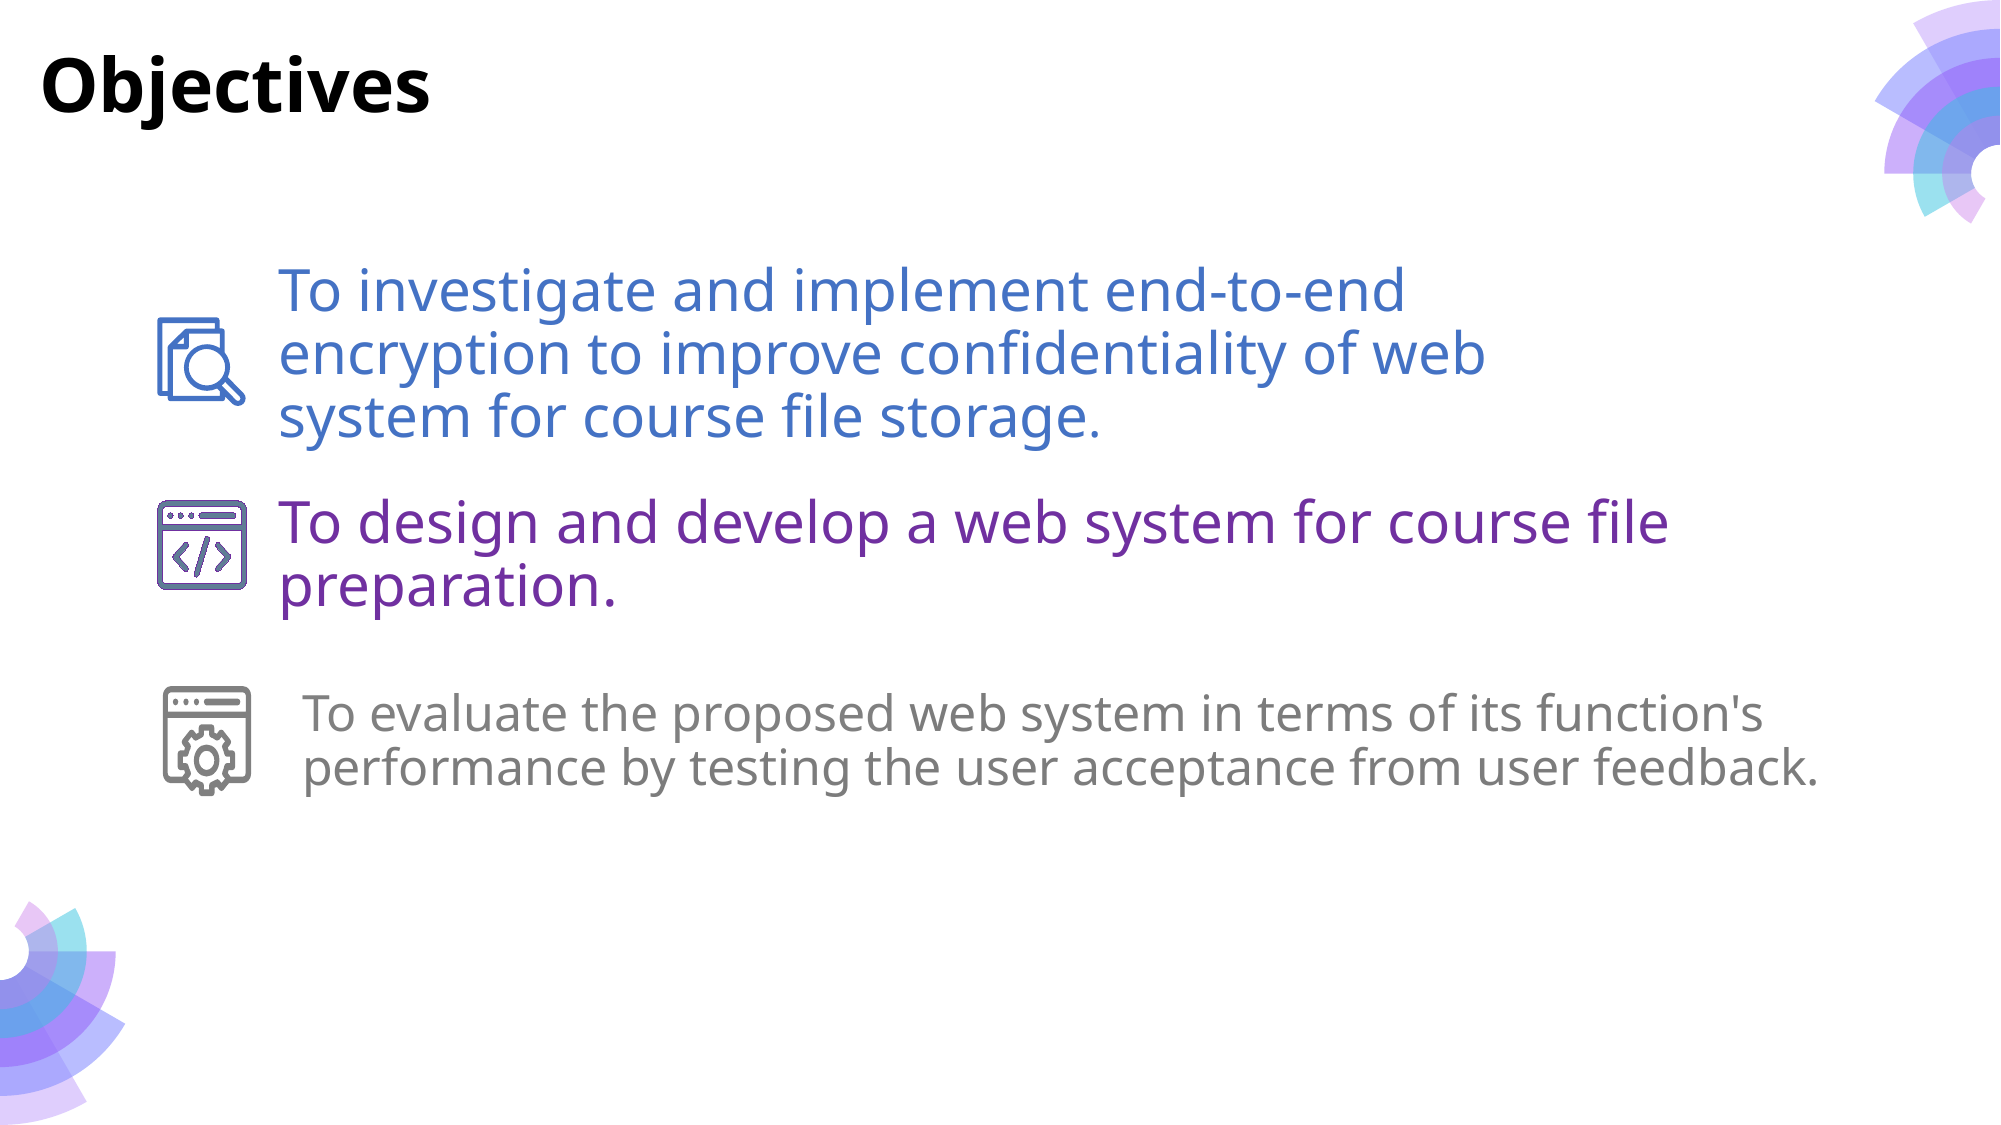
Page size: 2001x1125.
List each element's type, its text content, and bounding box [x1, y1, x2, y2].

title Objectives [19, 27, 462, 153]
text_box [162, 686, 252, 797]
subtitle To investigate and implement end-to-end encryption to improve confidentiality of web system for course file storage. [258, 317, 1704, 448]
text_box [157, 317, 246, 406]
subtitle To design and develop a web system for course file preparation. [258, 491, 1723, 622]
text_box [157, 500, 247, 590]
subtitle To evaluate the proposed web system in terms of its function's performance by testing the user acceptance from user feedback. [282, 654, 1854, 829]
